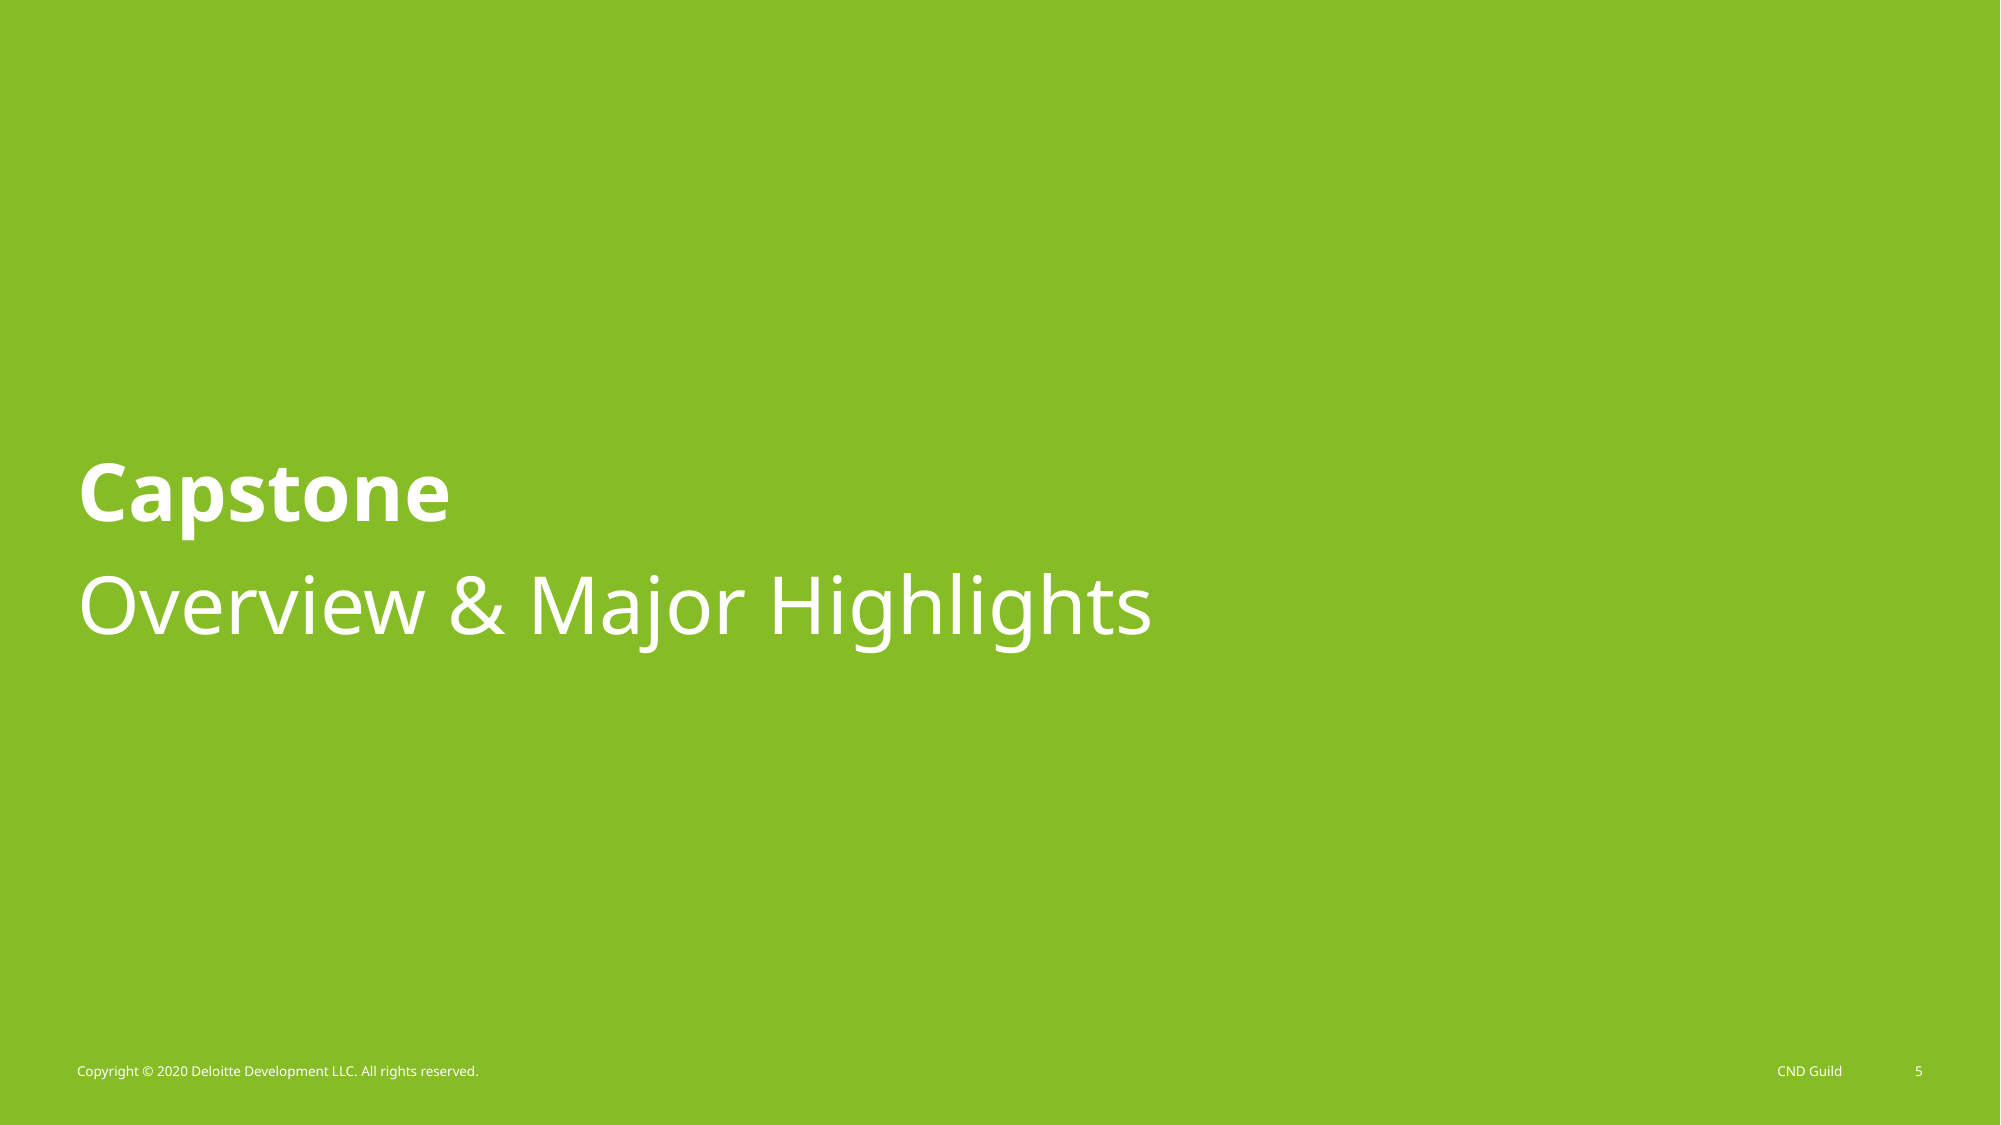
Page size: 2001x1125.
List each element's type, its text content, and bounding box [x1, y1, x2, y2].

title Capstone [77, 278, 1787, 541]
list Overview & Major Highlights [77, 561, 1787, 819]
